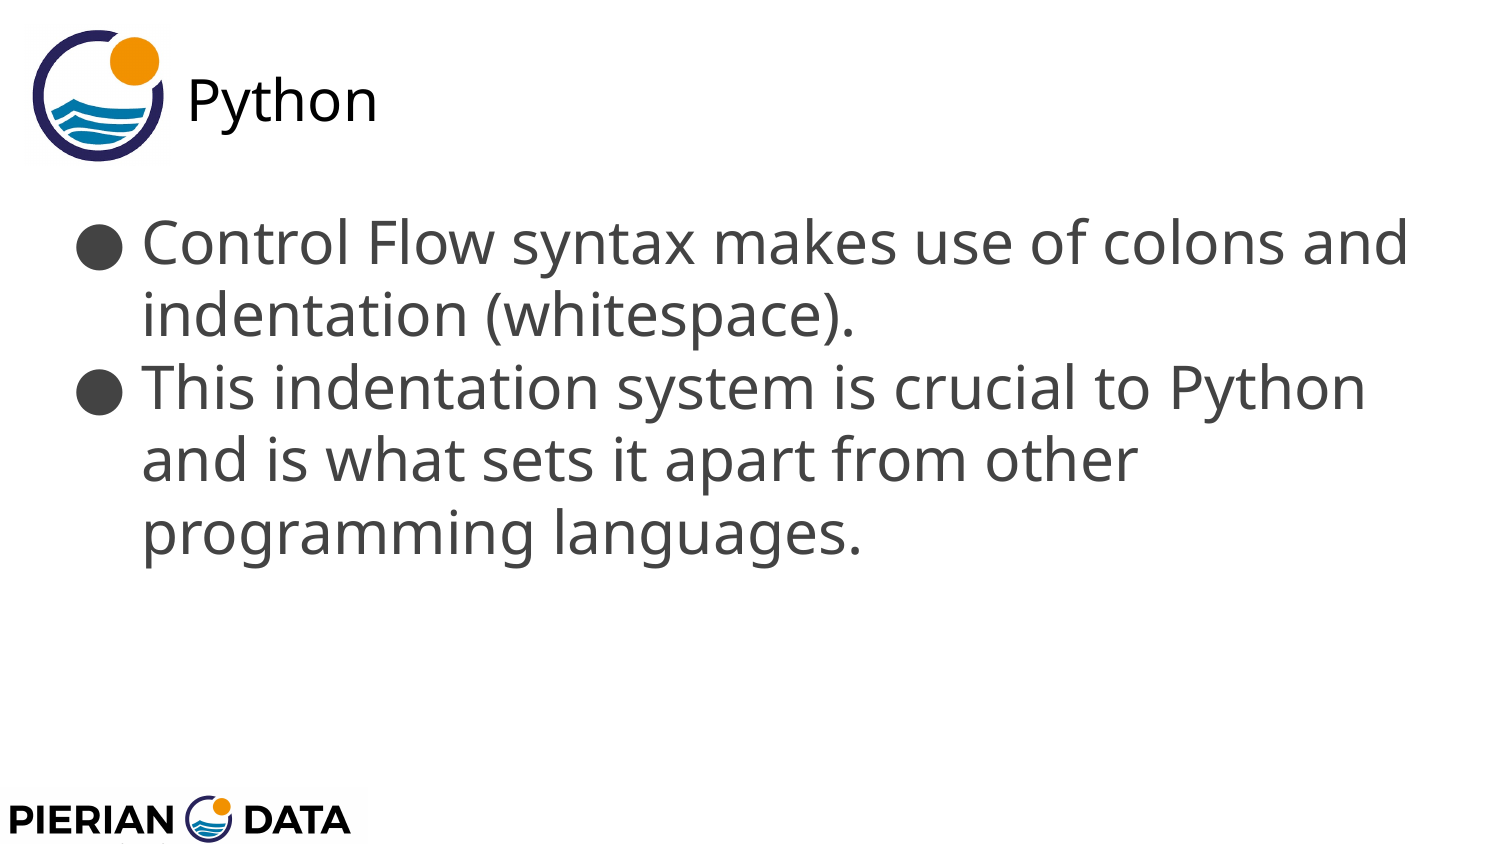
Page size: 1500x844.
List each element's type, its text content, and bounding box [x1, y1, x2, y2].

list Control Flow syntax makes use of colons and indentation (whitespace). This indentation system is crucial to Python and is what sets it apart from other programming languages. [51, 189, 1476, 750]
picture [24, 24, 172, 167]
title Python [176, 48, 1449, 143]
picture [0, 787, 368, 844]
